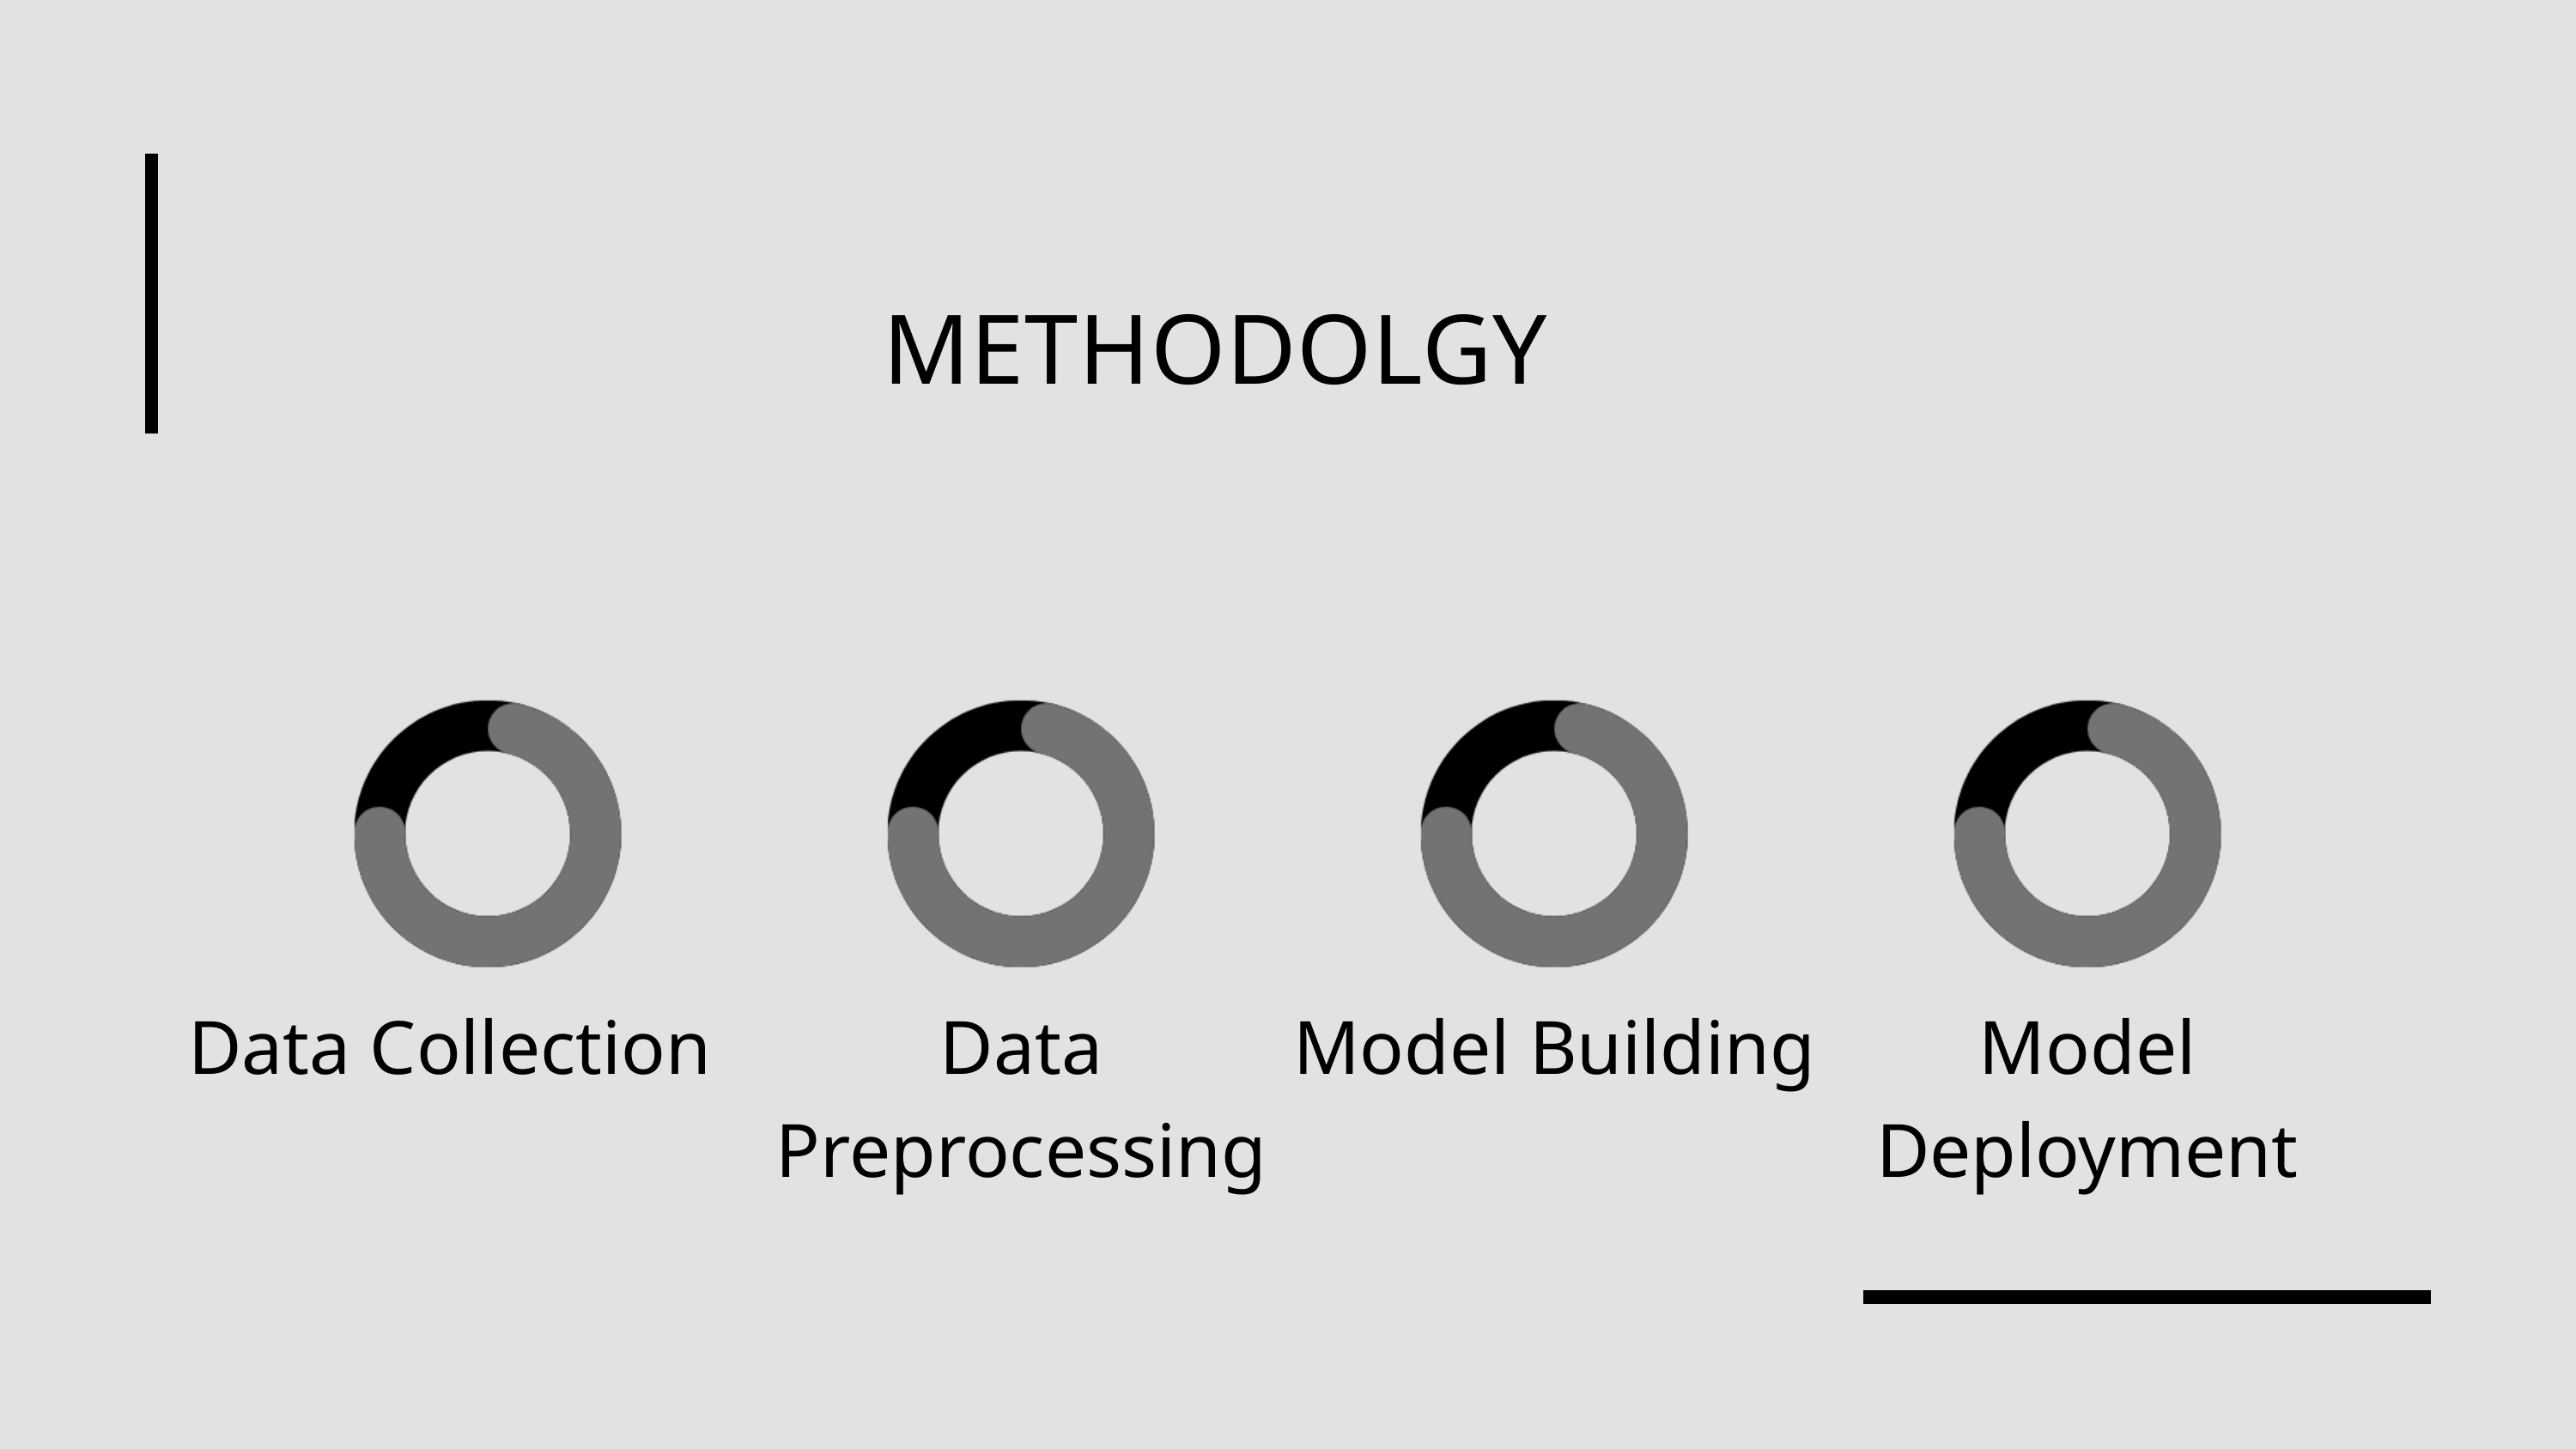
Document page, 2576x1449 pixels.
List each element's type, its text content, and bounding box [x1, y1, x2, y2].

text_box Model Building [1288, 985, 1820, 1089]
text_box Data Collection [144, 985, 755, 1089]
text_box [1928, 674, 2248, 985]
text_box Data Preprocessing [755, 985, 1288, 1192]
text_box METHODOLGY [621, 277, 1810, 404]
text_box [144, 147, 159, 441]
text_box [1394, 674, 1715, 985]
text_box [861, 674, 1182, 985]
text_box Model Deployment [1820, 985, 2354, 1192]
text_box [1856, 1289, 2439, 1304]
text_box [328, 674, 648, 985]
